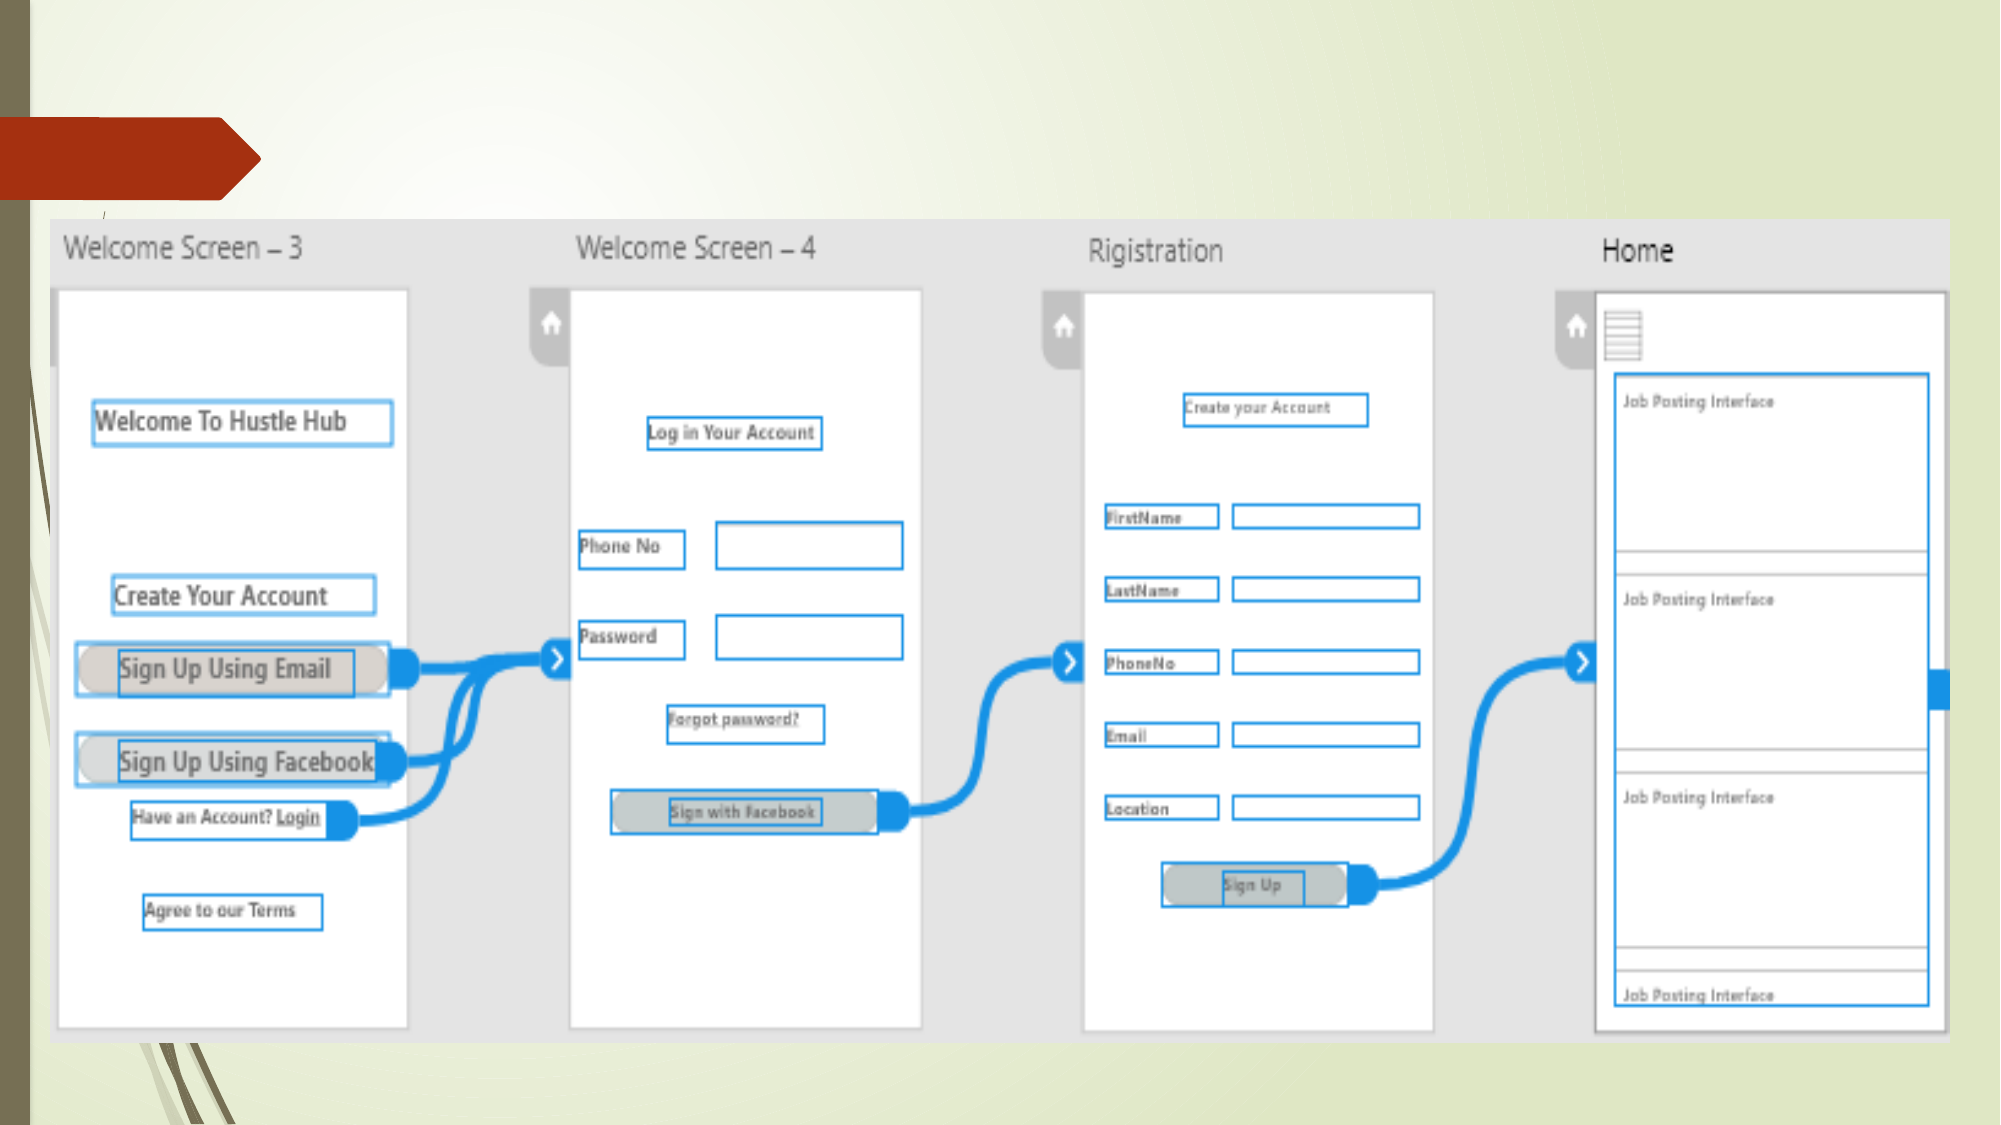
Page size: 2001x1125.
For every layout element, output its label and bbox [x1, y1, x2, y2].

list [50, 219, 1950, 1043]
